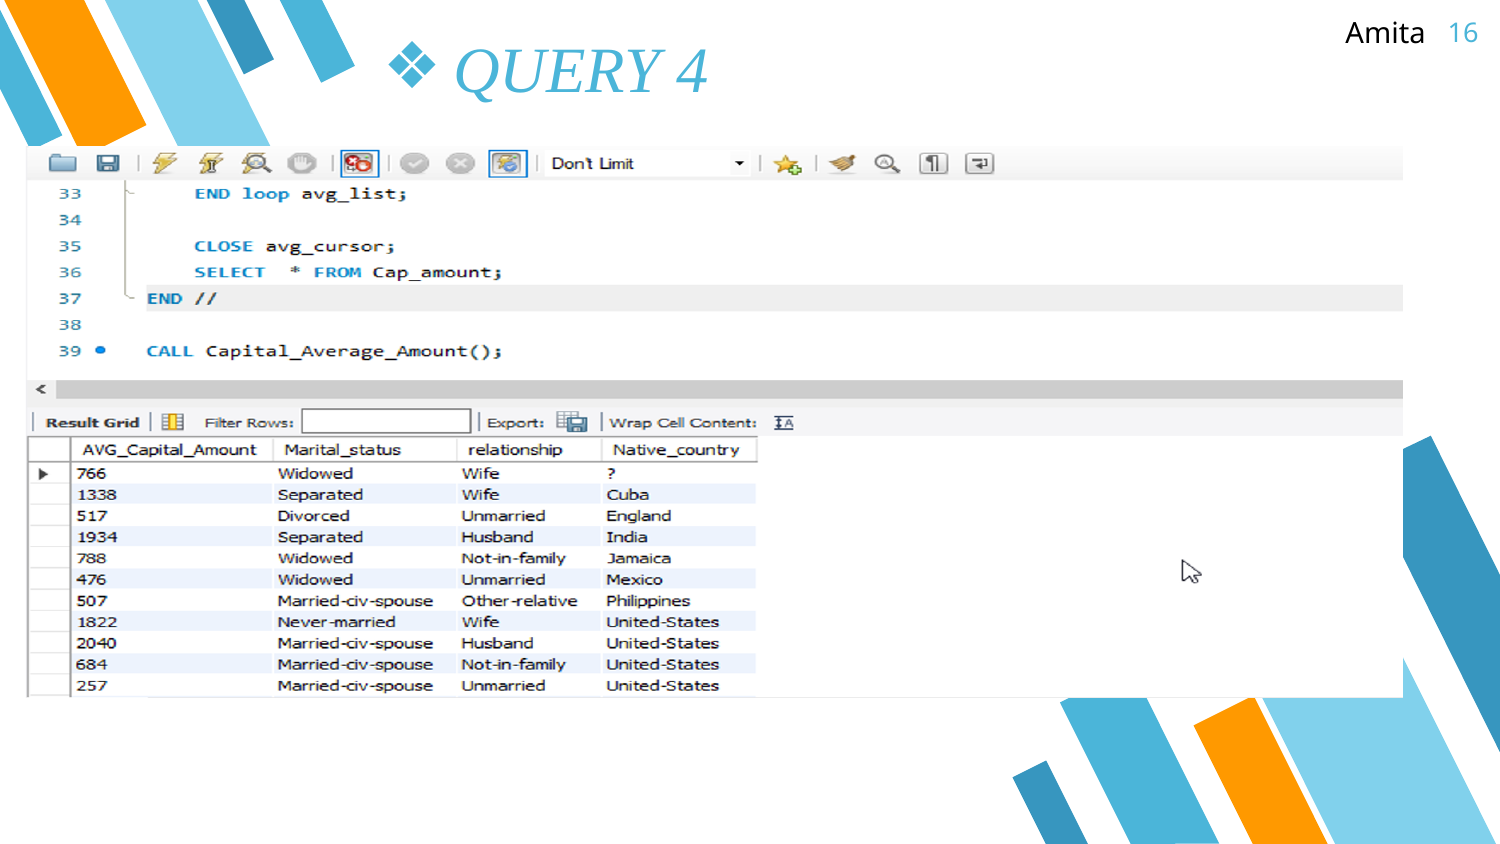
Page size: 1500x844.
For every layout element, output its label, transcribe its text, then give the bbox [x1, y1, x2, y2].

slide_number ‹#› [1441, 0, 1494, 65]
text_box QUERY 4 [363, 13, 856, 121]
picture [25, 145, 1404, 698]
text_box Amita [948, 0, 1441, 65]
